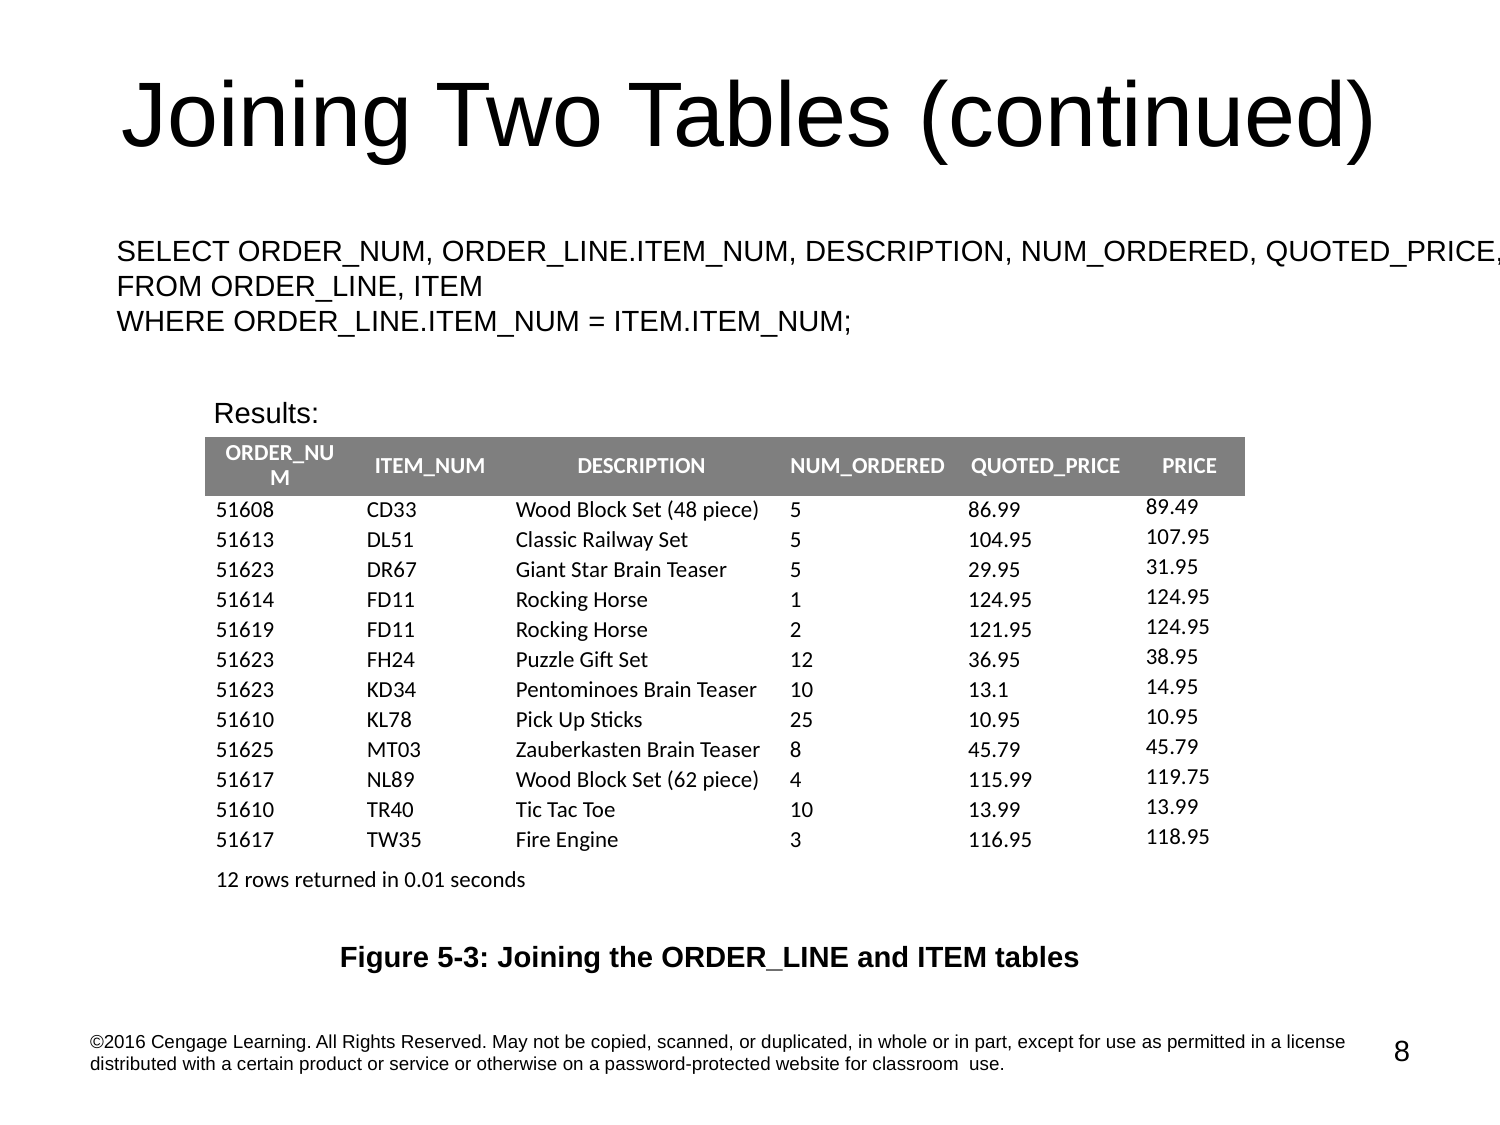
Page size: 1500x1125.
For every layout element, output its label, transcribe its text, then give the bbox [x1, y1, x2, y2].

table_cell TR40 [356, 796, 505, 826]
table_cell 51623 [205, 676, 356, 706]
table_cell 13.99 [957, 796, 1135, 826]
table_cell MT03 [356, 736, 505, 766]
table_cell 51614 [205, 586, 356, 616]
table_cell 10 [779, 796, 957, 826]
table_cell 51625 [205, 736, 356, 766]
footer ©2016 Cengage Learning. All Rights Reserved. May not be copied, scanned, or duplicated, in whole or in part, except for use as permitted in a license distributed with a certain product or service or otherwise on a password-protected website for classroom use. [75, 1021, 1375, 1100]
slide_number 8 [1250, 1024, 1425, 1103]
table_cell 38.95 [1135, 646, 1245, 676]
table_header QUOTED_PRICE [957, 437, 1135, 496]
table_header NUM_ORDERED [779, 437, 957, 496]
table_cell 4 [779, 766, 957, 796]
table_cell FD11 [356, 586, 505, 616]
table_cell 10 [779, 676, 957, 706]
table_cell 107.95 [1135, 526, 1245, 556]
table_header PRICE [1135, 437, 1245, 496]
text_box SELECT ORDER_NUM, ORDER_LINE.ITEM_NUM, DESCRIPTION, NUM_ORDERED, QUOTED_PRICE, PRICE FROM ORDER_LINE, ITEM WHERE ORDER_LINE.ITEM_NUM = ITEM.ITEM_NUM; [101, 224, 1500, 345]
table_cell Pick Up Sticks [505, 706, 779, 736]
table_cell 29.95 [957, 556, 1135, 586]
table_cell 124.95 [957, 586, 1135, 616]
table_cell 5 [779, 496, 957, 526]
table_cell TW35 [356, 826, 505, 856]
table_cell Pentominoes Brain Teaser [505, 676, 779, 706]
table_cell FD11 [356, 616, 505, 646]
table_cell Rocking Horse [505, 616, 779, 646]
table_cell 2 [779, 616, 957, 646]
table_cell 45.79 [1135, 736, 1245, 766]
table_cell 25 [779, 706, 957, 736]
table_cell Puzzle Gift Set [505, 646, 779, 676]
table_cell 86.99 [957, 496, 1135, 526]
table_cell 12 rows returned in 0.01 seconds [205, 856, 1245, 906]
table_cell Classic Railway Set [505, 526, 779, 556]
table_cell Giant Star Brain Teaser [505, 556, 779, 586]
table_cell Zauberkasten Brain Teaser [505, 736, 779, 766]
table_cell 118.95 [1135, 826, 1245, 856]
table_cell NL89 [356, 766, 505, 796]
table_cell 3 [779, 826, 957, 856]
table_cell 14.95 [1135, 676, 1245, 706]
table_cell Fire Engine [505, 826, 779, 856]
table_cell 10.95 [1135, 706, 1245, 736]
table_header ITEM_NUM [356, 437, 505, 496]
table_cell Rocking Horse [505, 586, 779, 616]
table_cell 51613 [205, 526, 356, 556]
table_cell 51623 [205, 556, 356, 586]
table_cell 51619 [205, 616, 356, 646]
table_cell Tic Tac Toe [505, 796, 779, 826]
table_cell 36.95 [957, 646, 1135, 676]
table_cell 51623 [205, 646, 356, 676]
text_box Figure 5-3: Joining the ORDER_LINE and ITEM tables [266, 930, 1154, 981]
table_cell 10.95 [957, 706, 1135, 736]
table_cell KL78 [356, 706, 505, 736]
table_cell 104.95 [957, 526, 1135, 556]
text_box Results: [198, 386, 335, 437]
table_cell CD33 [356, 496, 505, 526]
table_cell 5 [779, 526, 957, 556]
table_cell 124.95 [1135, 616, 1245, 646]
table_cell 51610 [205, 796, 356, 826]
table_cell 5 [779, 556, 957, 586]
table_cell 13.1 [957, 676, 1135, 706]
table_cell 51608 [205, 496, 356, 526]
table_cell Wood Block Set (62 piece) [505, 766, 779, 796]
table_cell 51617 [205, 766, 356, 796]
table_cell 31.95 [1135, 556, 1245, 586]
table_cell 121.95 [957, 616, 1135, 646]
table_cell 8 [779, 736, 957, 766]
table_cell DR67 [356, 556, 505, 586]
table_header ORDER_NUM [205, 437, 356, 496]
table_cell 124.95 [1135, 586, 1245, 616]
table_cell 1 [779, 586, 957, 616]
table_cell Wood Block Set (48 piece) [505, 496, 779, 526]
table_cell 12 [779, 646, 957, 676]
table_cell 45.79 [957, 736, 1135, 766]
table_cell 115.99 [957, 766, 1135, 796]
table_cell FH24 [356, 646, 505, 676]
table_cell 116.95 [957, 826, 1135, 856]
table_cell 51610 [205, 706, 356, 736]
table_cell 51617 [205, 826, 356, 856]
table_cell 89.49 [1135, 496, 1245, 526]
table_cell 119.75 [1135, 766, 1245, 796]
table_header DESCRIPTION [505, 437, 779, 496]
table_cell DL51 [356, 526, 505, 556]
table_cell KD34 [356, 676, 505, 706]
table_cell 13.99 [1135, 796, 1245, 826]
title Joining Two Tables (continued) [75, 45, 1425, 175]
